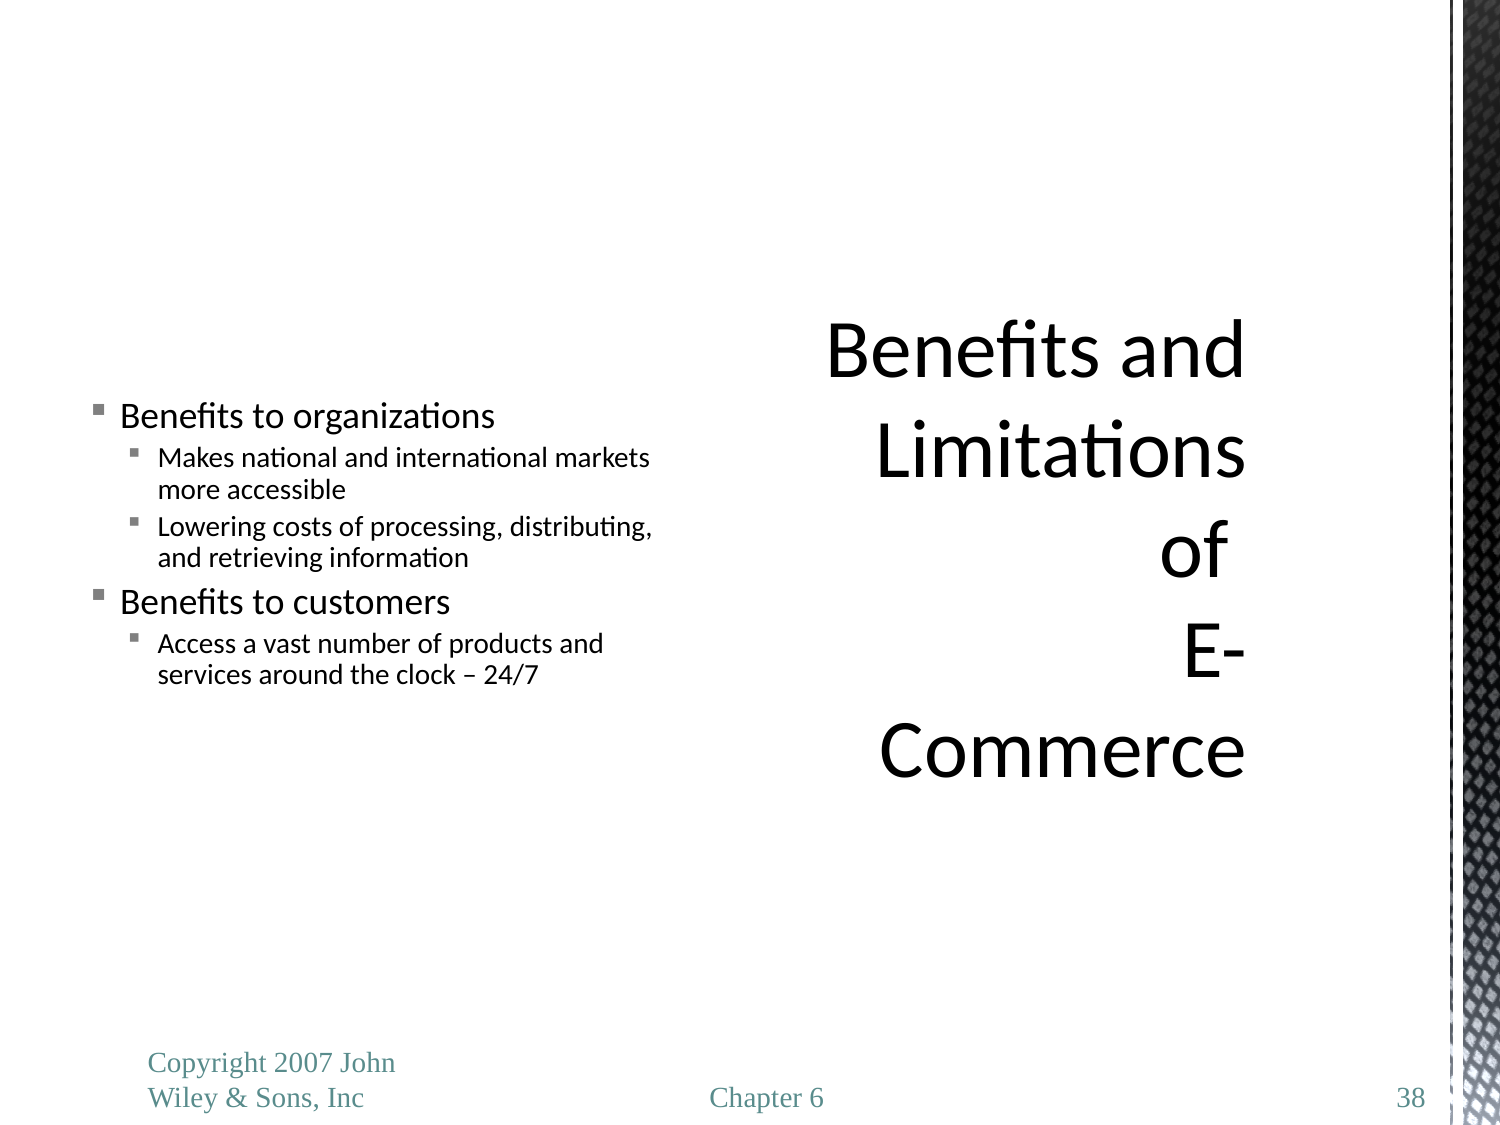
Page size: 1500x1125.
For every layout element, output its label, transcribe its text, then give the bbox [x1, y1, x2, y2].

list Benefits to organizations Makes national and international markets more accessible Lowering costs of processing, distributing, and retrieving information Benefits to customers Access a vast number of products and services around the clock – 24/7 [75, 75, 675, 1013]
title Benefits and Limitations of E-Commerce [800, 75, 1263, 1013]
text_box Copyright 2007 John Wiley & Sons, Inc [132, 1045, 446, 1121]
text_box Chapter 6 [513, 1046, 1021, 1121]
text_box 38 [1080, 1046, 1441, 1121]
picture [1447, 0, 1500, 1125]
